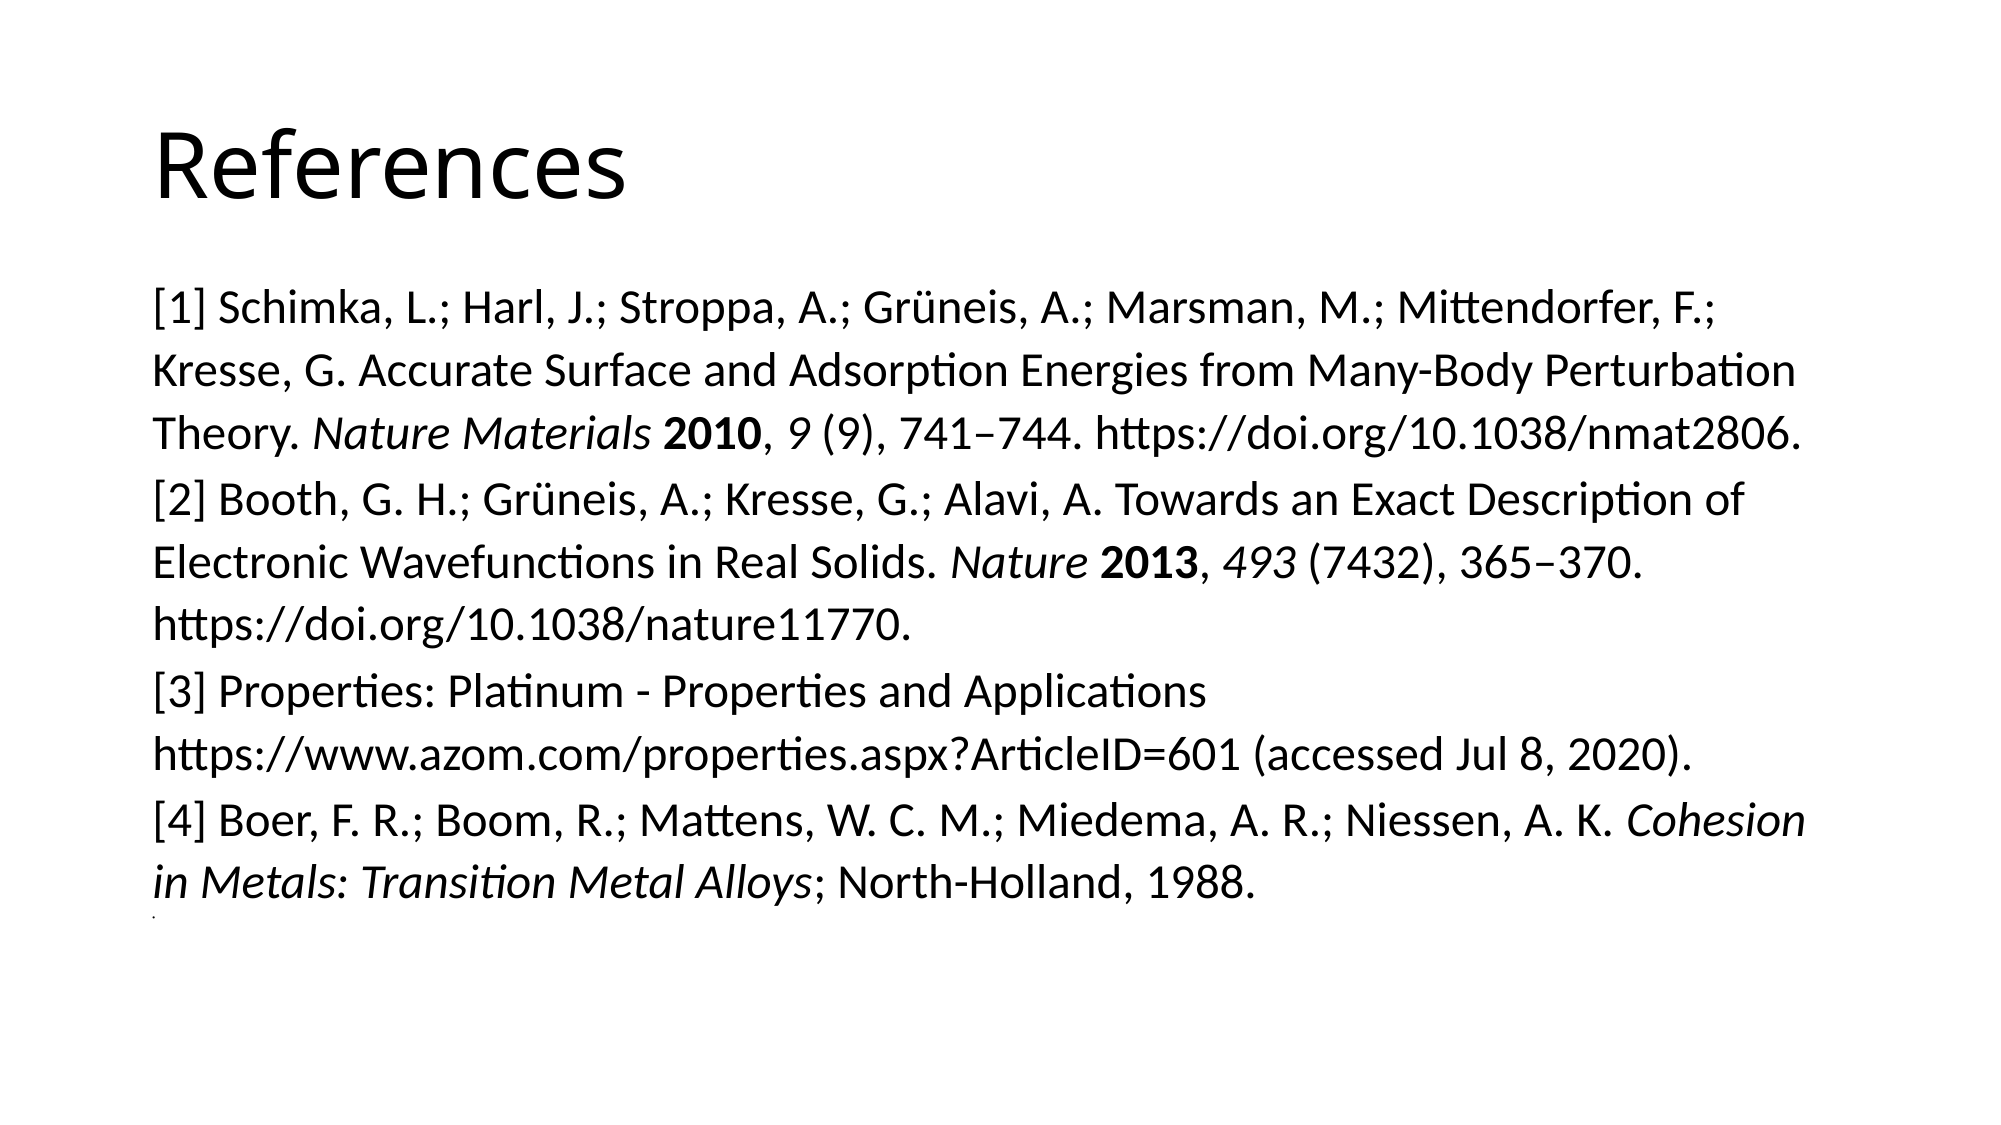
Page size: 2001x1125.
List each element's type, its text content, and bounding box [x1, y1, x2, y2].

title References [137, 59, 1863, 263]
list [1] Schimka, L.; Harl, J.; Stroppa, A.; Grüneis, A.; Marsman, M.; Mittendorfer, F.; Kresse, G. Accurate Surface and Adsorption Energies from Many-Body Perturbation Theory. Nature Materials 2010, 9 (9), 741–744. https://doi.org/10.1038/nmat2806. [2] Booth, G. H.; Grüneis, A.; Kresse, G.; Alavi, A. Towards an Exact Description of Electronic Wavefunctions in Real Solids. Nature 2013, 493 (7432), 365–370. https://doi.org/10.1038/nature11770. [3] Properties: Platinum - Properties and Applications https://www.azom.com/properties.aspx?ArticleID=601 (accessed Jul 8, 2020). [4] Boer, F. R.; Boom, R.; Mattens, W. C. M.; Miedema, A. R.; Niessen, A. K. Cohesion in Metals: Transition Metal Alloys; North-Holland, 1988. [137, 263, 1863, 977]
